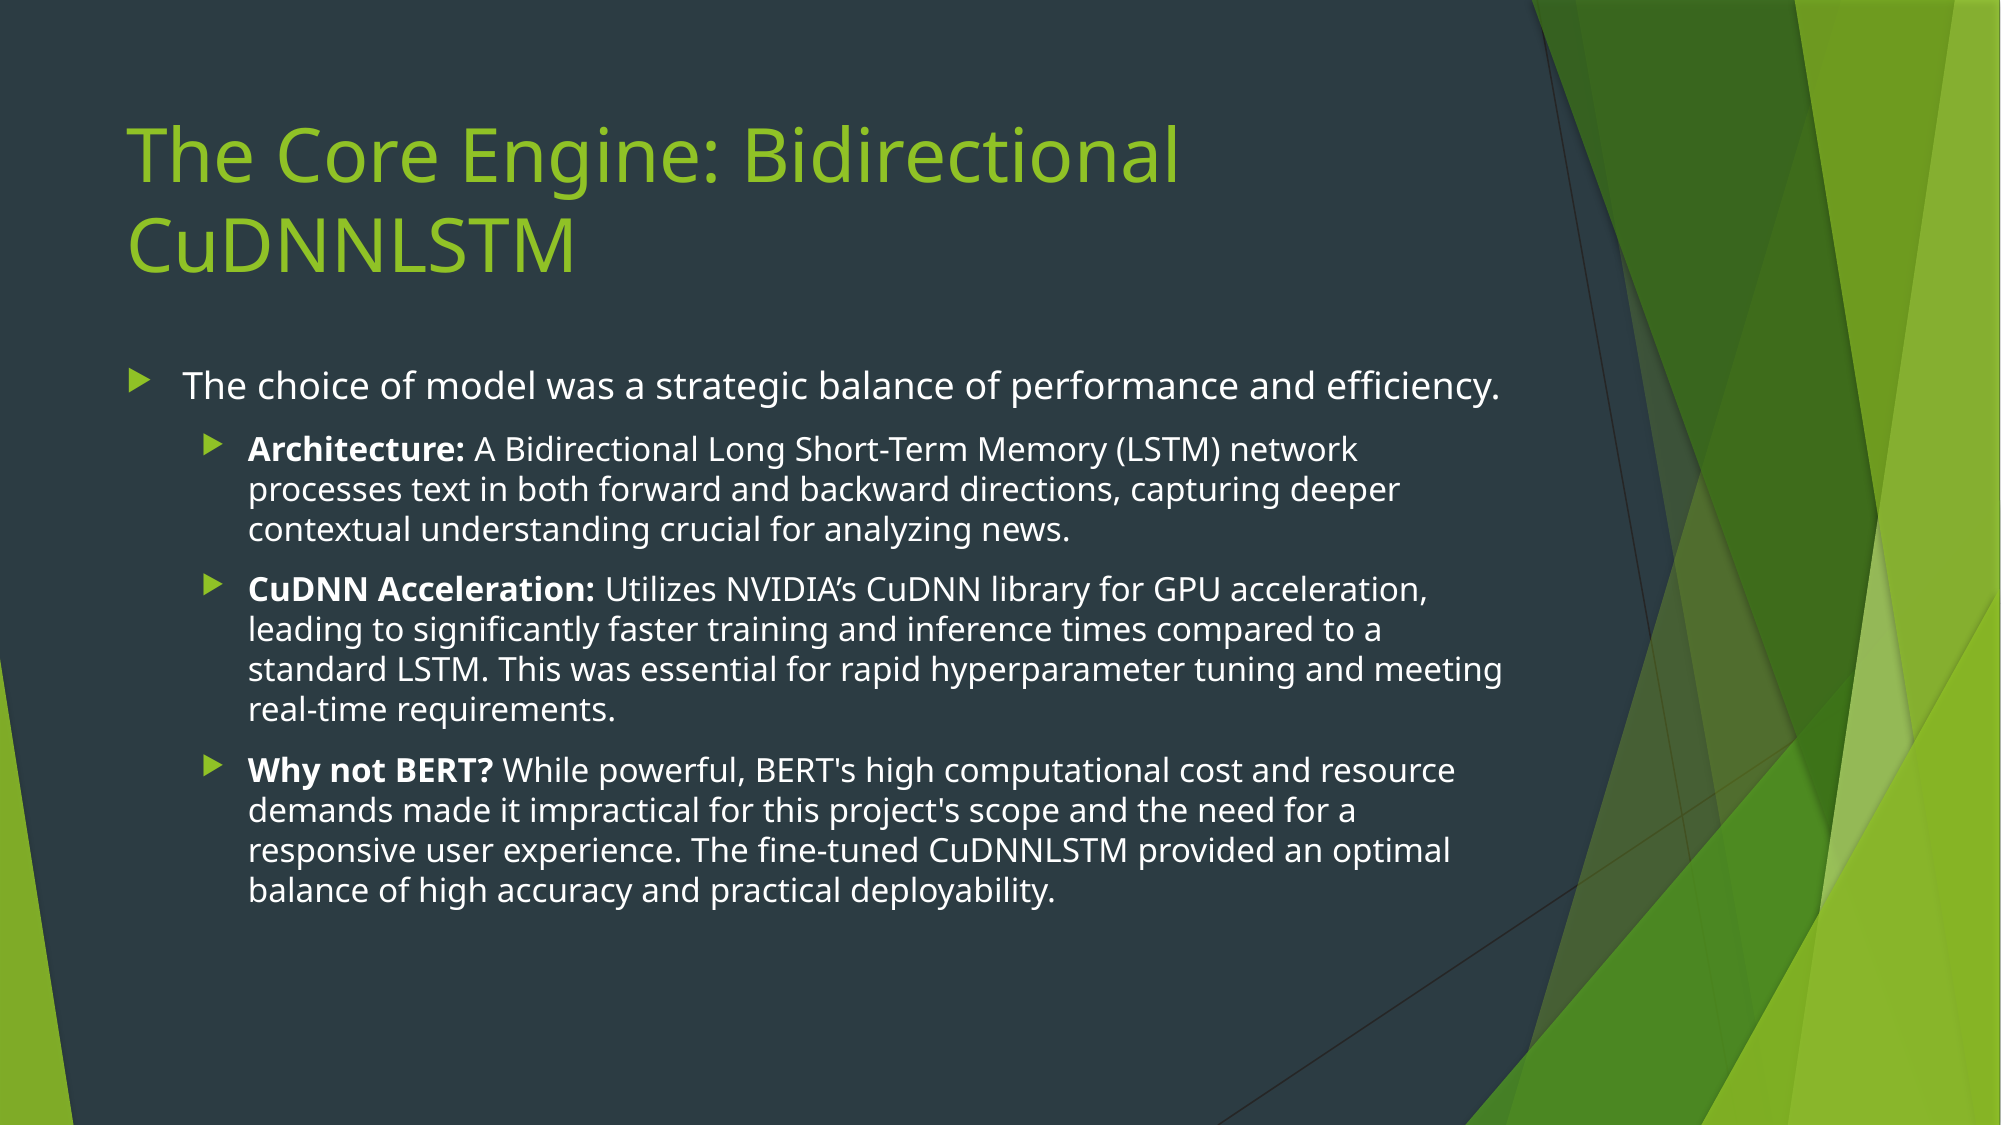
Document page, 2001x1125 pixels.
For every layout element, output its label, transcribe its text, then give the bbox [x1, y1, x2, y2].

title The Core Engine: Bidirectional CuDNNLSTM [111, 99, 1522, 317]
list The choice of model was a strategic balance of performance and efficiency. Architecture: A Bidirectional Long Short-Term Memory (LSTM) network processes text in both forward and backward directions, capturing deeper contextual understanding crucial for analyzing news. CuDNN Acceleration: Utilizes NVIDIA’s CuDNN library for GPU acceleration, leading to significantly faster training and inference times compared to a standard LSTM. This was essential for rapid hyperparameter tuning and meeting real-time requirements. Why not BERT? While powerful, BERT's high computational cost and resource demands made it impractical for this project's scope and the need for a responsive user experience. The fine-tuned CuDNNLSTM provided an optimal balance of high accuracy and practical deployability. [111, 354, 1522, 992]
